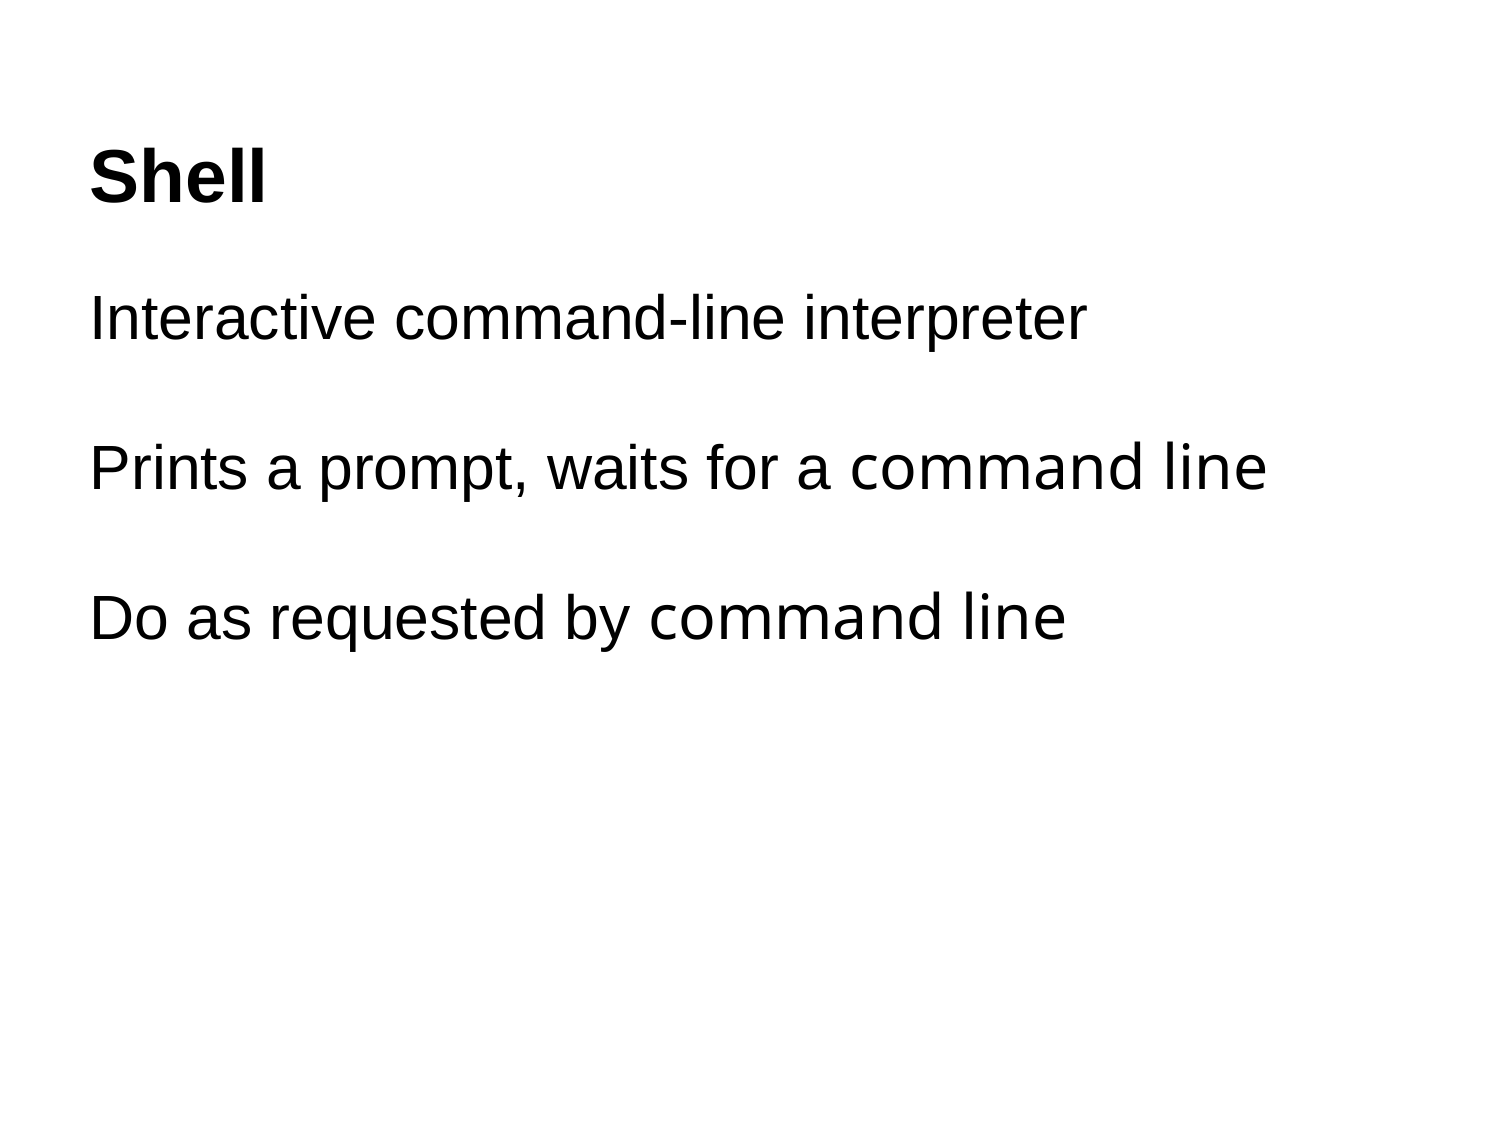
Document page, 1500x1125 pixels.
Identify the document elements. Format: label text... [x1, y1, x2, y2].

text_box Interactive command-line interpreter Prints a prompt, waits for a command line Do as requested by command line [75, 262, 1425, 1078]
text_box Shell [75, 45, 1425, 233]
